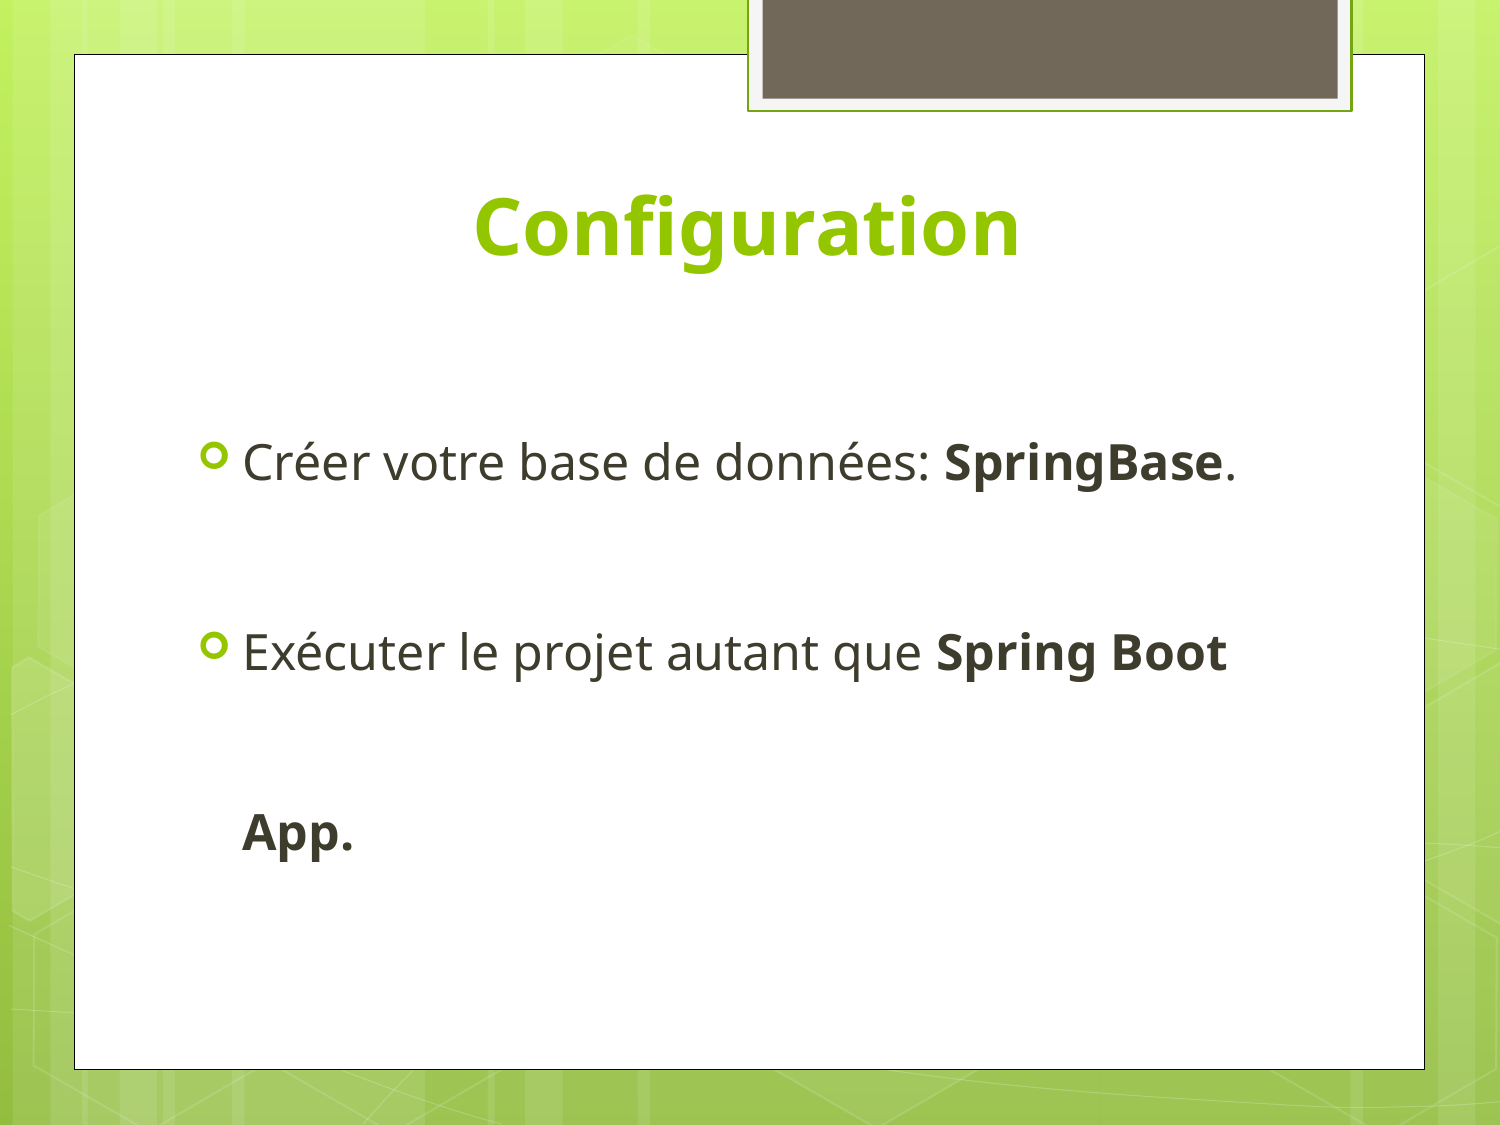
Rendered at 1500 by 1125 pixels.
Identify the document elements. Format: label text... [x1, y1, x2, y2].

title Configuration [171, 168, 1324, 279]
list Créer votre base de données: SpringBase. Exécuter le projet autant que Spring Boot App. [171, 302, 1353, 1012]
